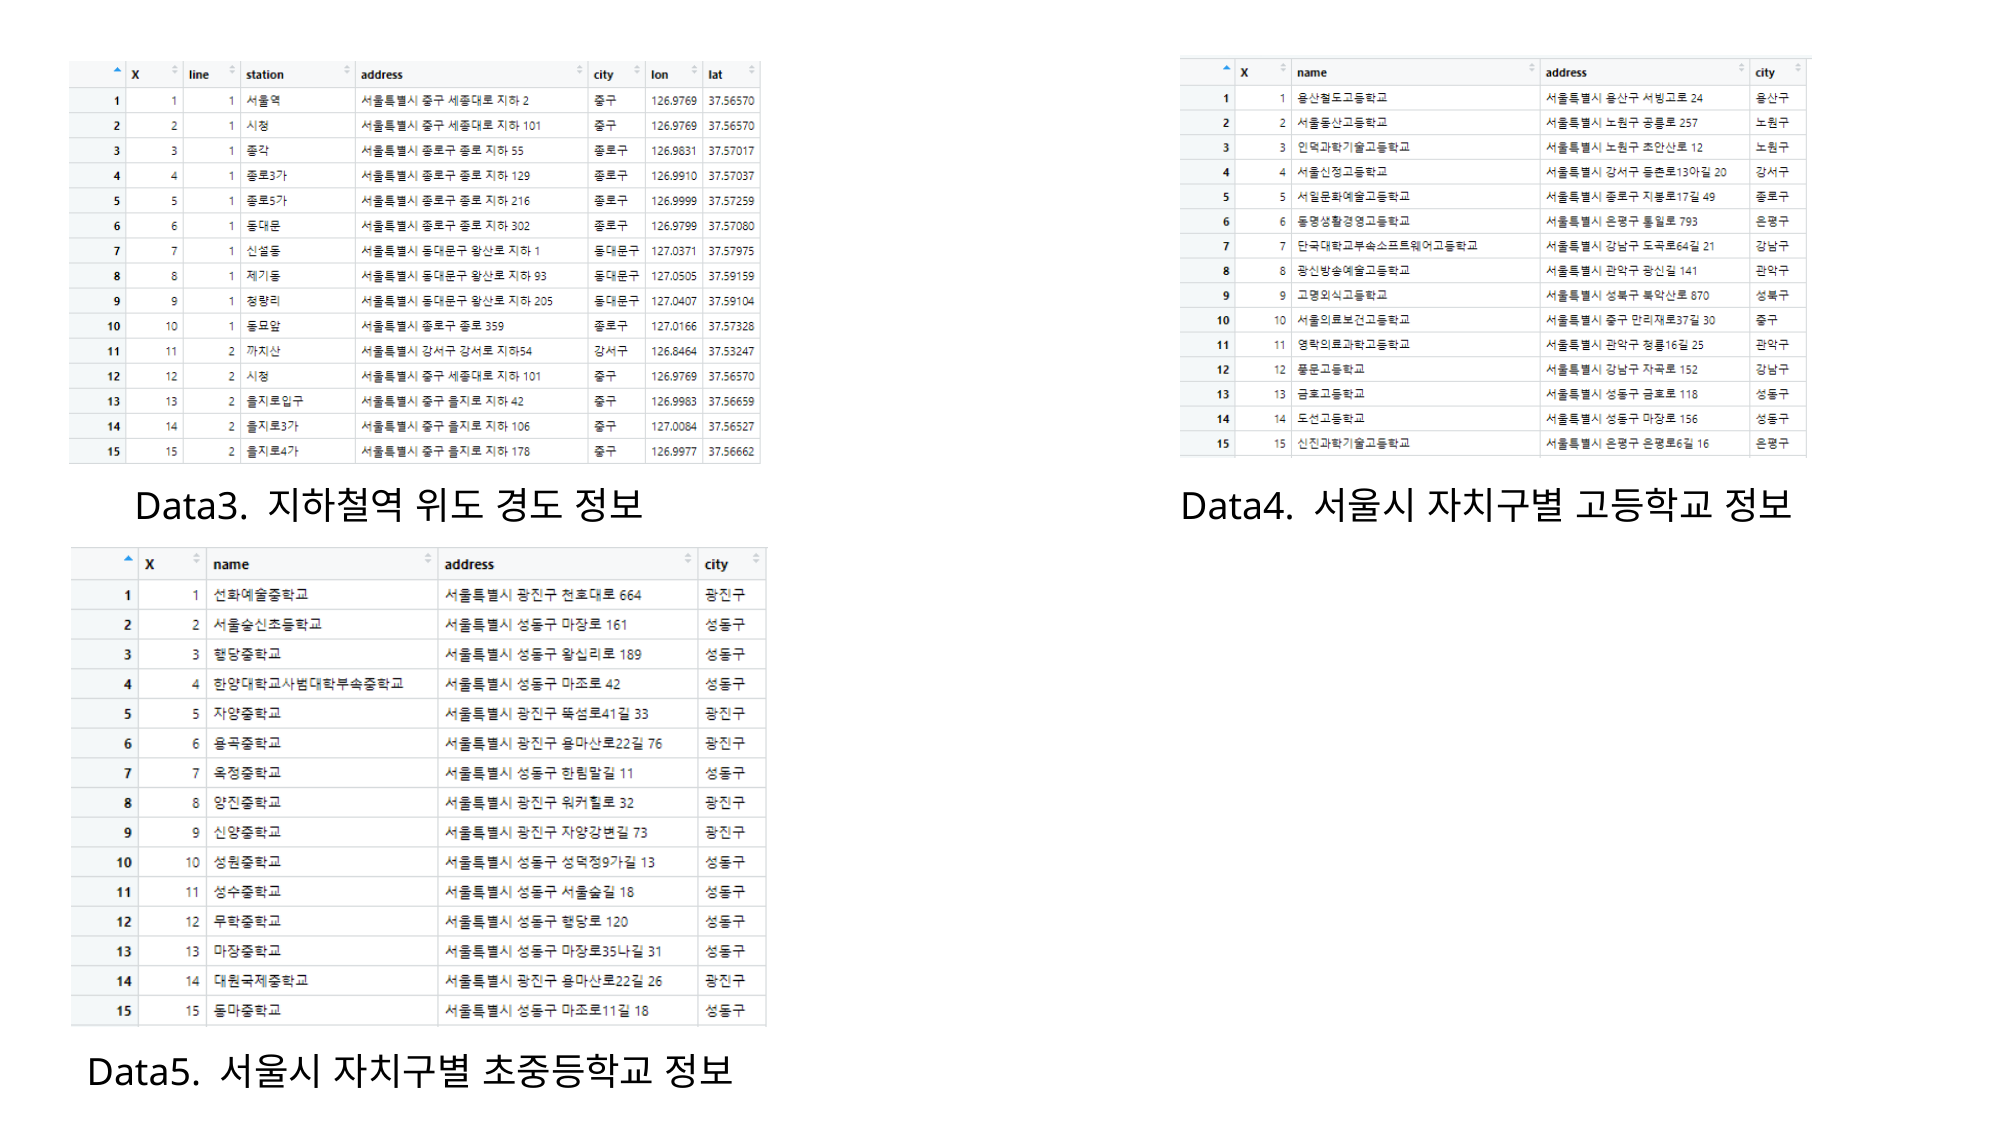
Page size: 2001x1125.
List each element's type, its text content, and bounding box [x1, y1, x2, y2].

text_box Data3. 지하철역 위도 경도 정보 [119, 475, 717, 535]
picture [69, 61, 768, 464]
text_box Data4. 서울시 자치구별 고등학교 정보 [1165, 475, 1861, 535]
picture [1180, 55, 1812, 458]
text_box Data5. 서울시 자치구별 초중등학교 정보 [71, 1040, 806, 1101]
picture [71, 547, 768, 1027]
